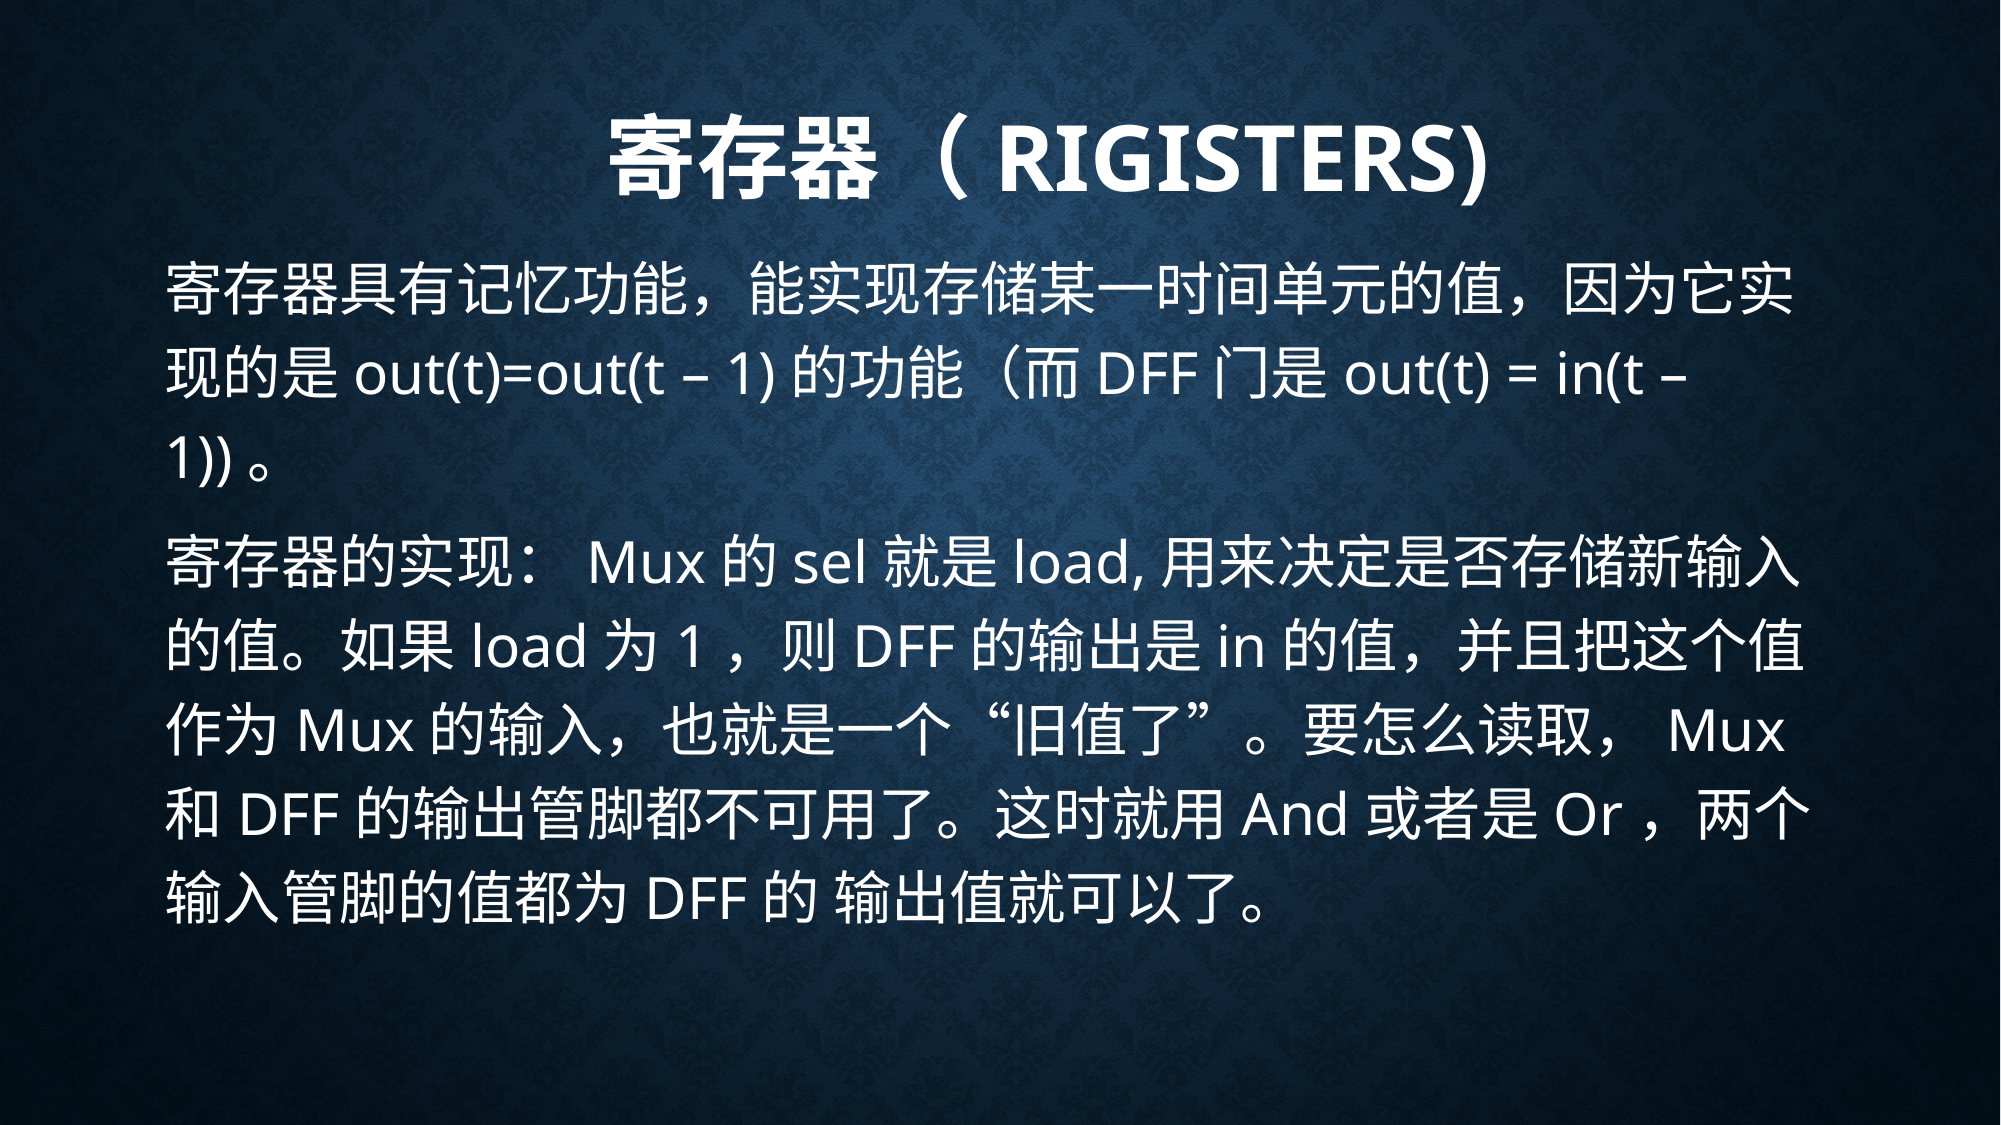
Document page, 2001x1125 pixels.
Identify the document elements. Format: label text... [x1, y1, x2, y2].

list 寄存器具有记忆功能，能实现存储某一时间单元的值，因为它实现的是out(t)=out(t – 1)的功能（而DFF门是out(t) = in(t – 1))。 寄存器的实现：Mux的sel就是load,用来决定是否存储新输入的值。如果load为1，则DFF的输出是in的值，并且把这个值作为Mux的输入，也就是一个“旧值了”。要怎么读取，Mux和DFF的输出管脚都不可用了。这时就用And或者是Or，两个输入管脚的值都为DFF的 输出值就可以了。 [149, 230, 1849, 837]
title 寄存器（Rigisters) [149, 52, 1849, 230]
